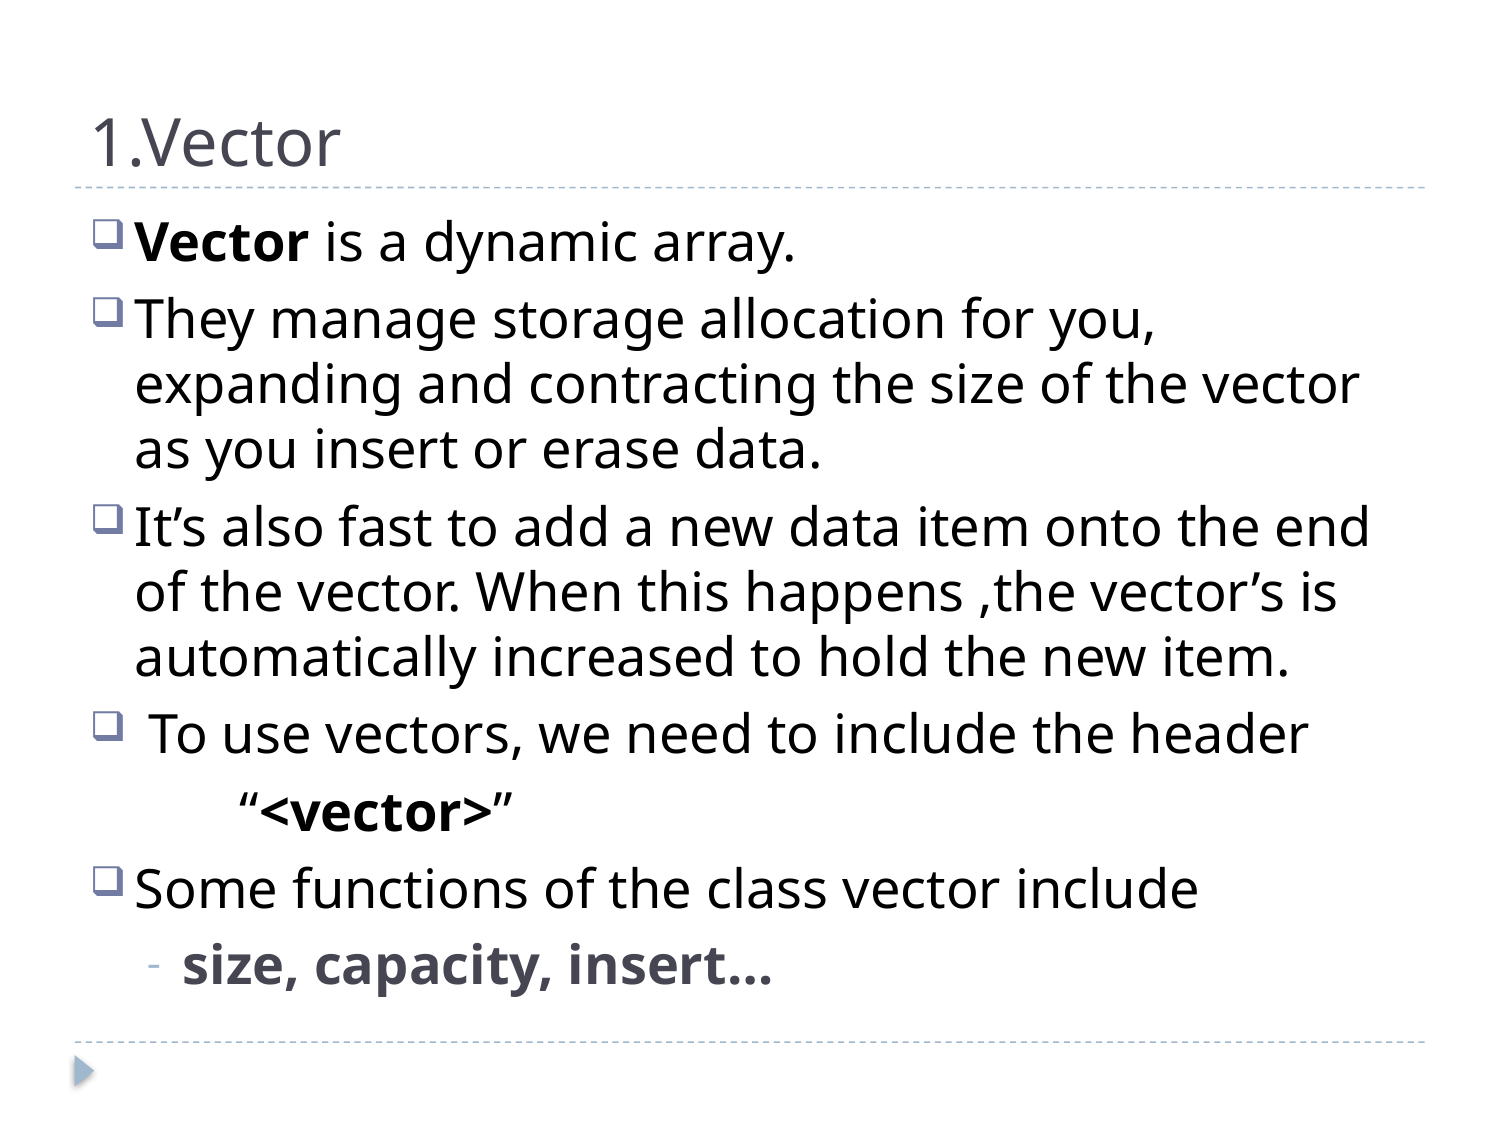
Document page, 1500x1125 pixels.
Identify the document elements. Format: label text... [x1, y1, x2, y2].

list Vector is a dynamic array. They manage storage allocation for you, expanding and contracting the size of the vector as you insert or erase data. It’s also fast to add a new data item onto the end of the vector. When this happens ,the vector’s is automatically increased to hold the new item. To use vectors, we need to include the header “<vector>” Some functions of the class vector include size, capacity, insert… [75, 200, 1425, 1038]
title 1.Vector [75, 24, 1425, 188]
